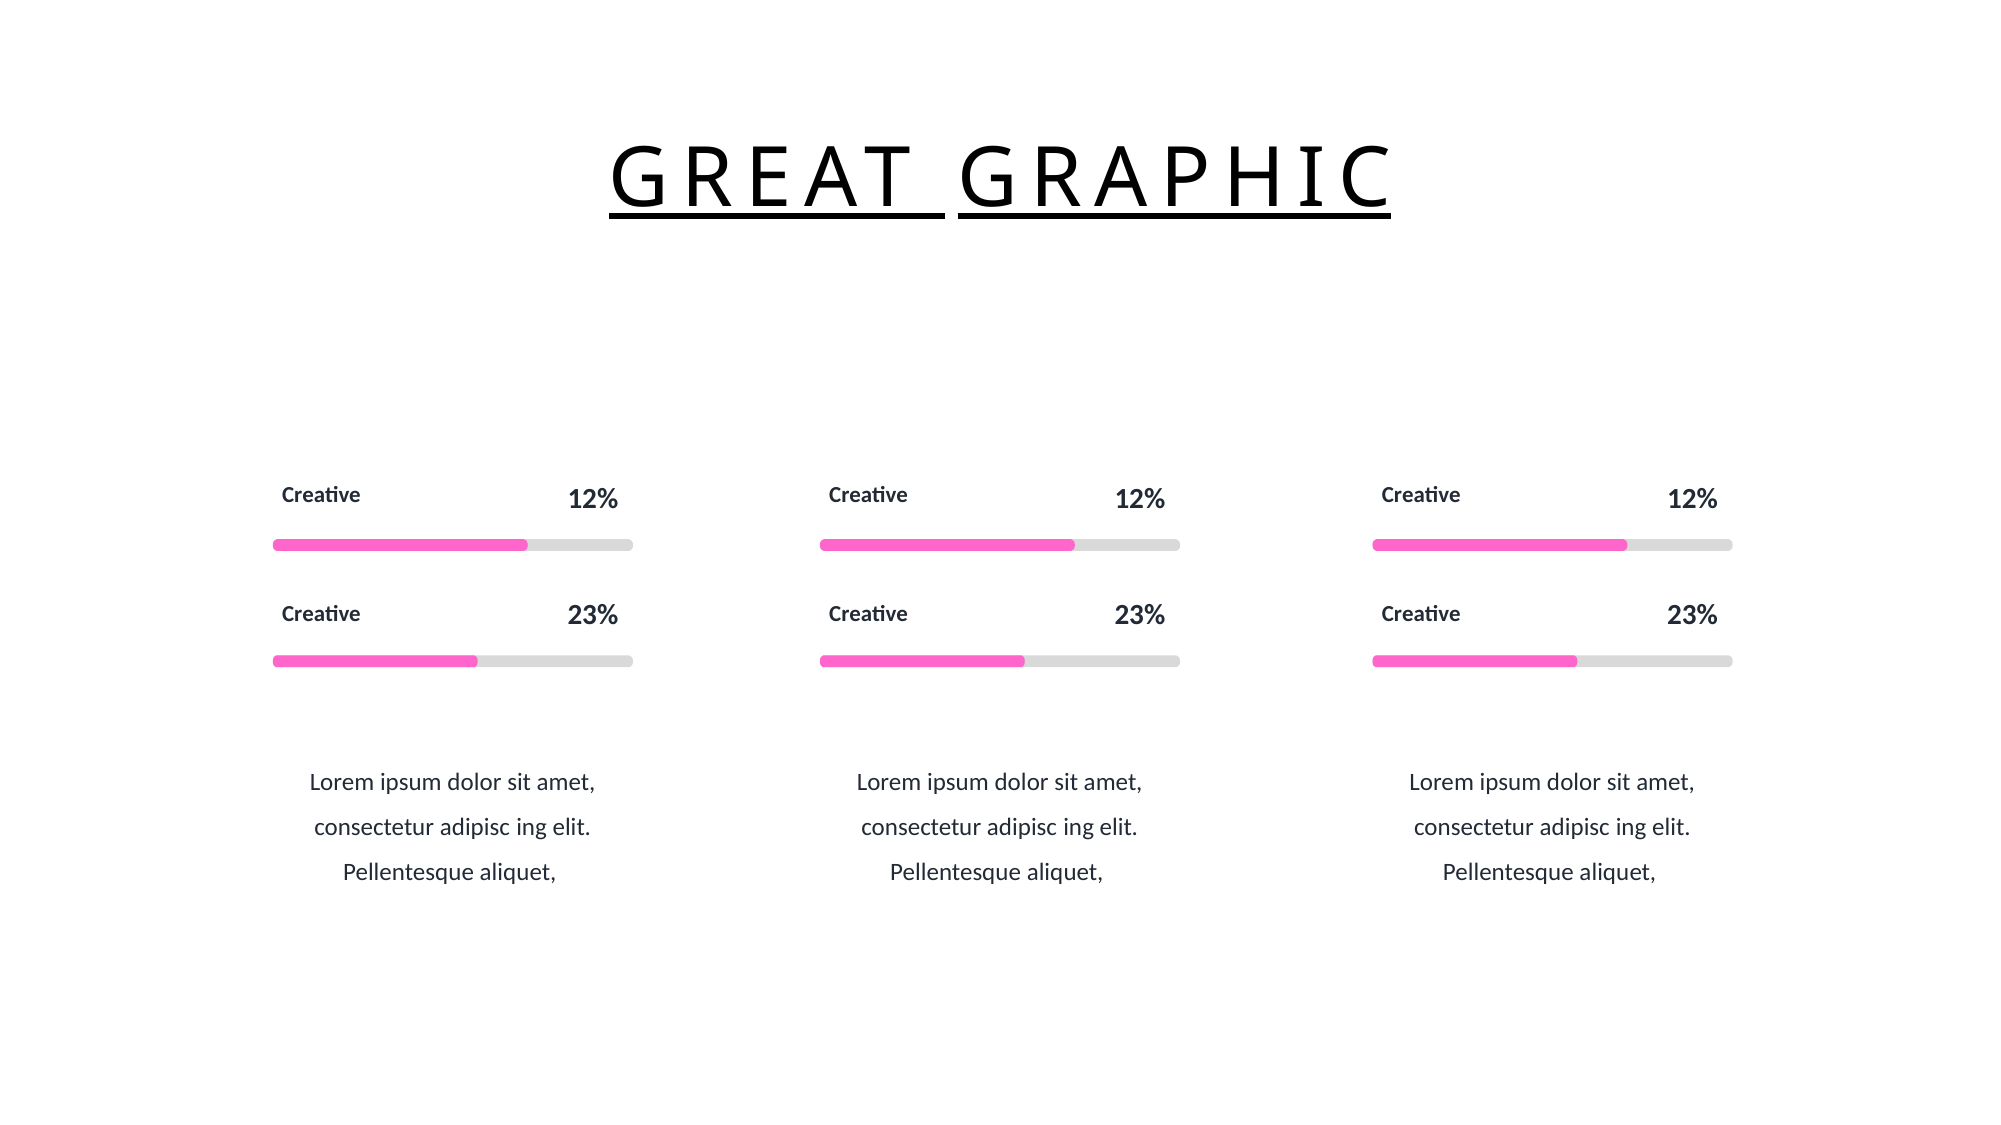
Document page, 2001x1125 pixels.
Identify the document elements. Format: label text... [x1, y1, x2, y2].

text_box [1371, 538, 1629, 553]
text_box [271, 654, 479, 670]
text_box Creative [814, 591, 1001, 634]
text_box [1073, 538, 1182, 553]
text_box 12% [1627, 472, 1733, 522]
text_box [526, 538, 635, 553]
text_box 23% [527, 588, 633, 639]
text_box Creative [1367, 591, 1554, 634]
text_box 12% [1074, 472, 1180, 522]
text_box Creative [1367, 472, 1582, 515]
text_box [271, 538, 529, 553]
text_box 12% [527, 472, 633, 522]
text_box [1023, 654, 1182, 669]
text_box [1626, 538, 1734, 553]
text_box [818, 654, 1026, 670]
text_box Lorem ipsum dolor sit amet, consectetur adipisc ing elit. Pellentesque aliquet, [793, 743, 1206, 893]
text_box [476, 654, 635, 669]
text_box [1371, 654, 1579, 670]
text_box GREAT GRAPHIC [593, 115, 1406, 231]
text_box 23% [1074, 588, 1180, 639]
text_box Creative [267, 472, 483, 515]
text_box Creative [814, 472, 1030, 515]
text_box 23% [1627, 588, 1733, 639]
text_box Lorem ipsum dolor sit amet, consectetur adipisc ing elit. Pellentesque aliquet, [246, 743, 659, 893]
text_box Creative [267, 591, 454, 634]
text_box [818, 538, 1076, 553]
text_box Lorem ipsum dolor sit amet, consectetur adipisc ing elit. Pellentesque aliquet, [1346, 743, 1759, 893]
text_box [1575, 654, 1734, 669]
